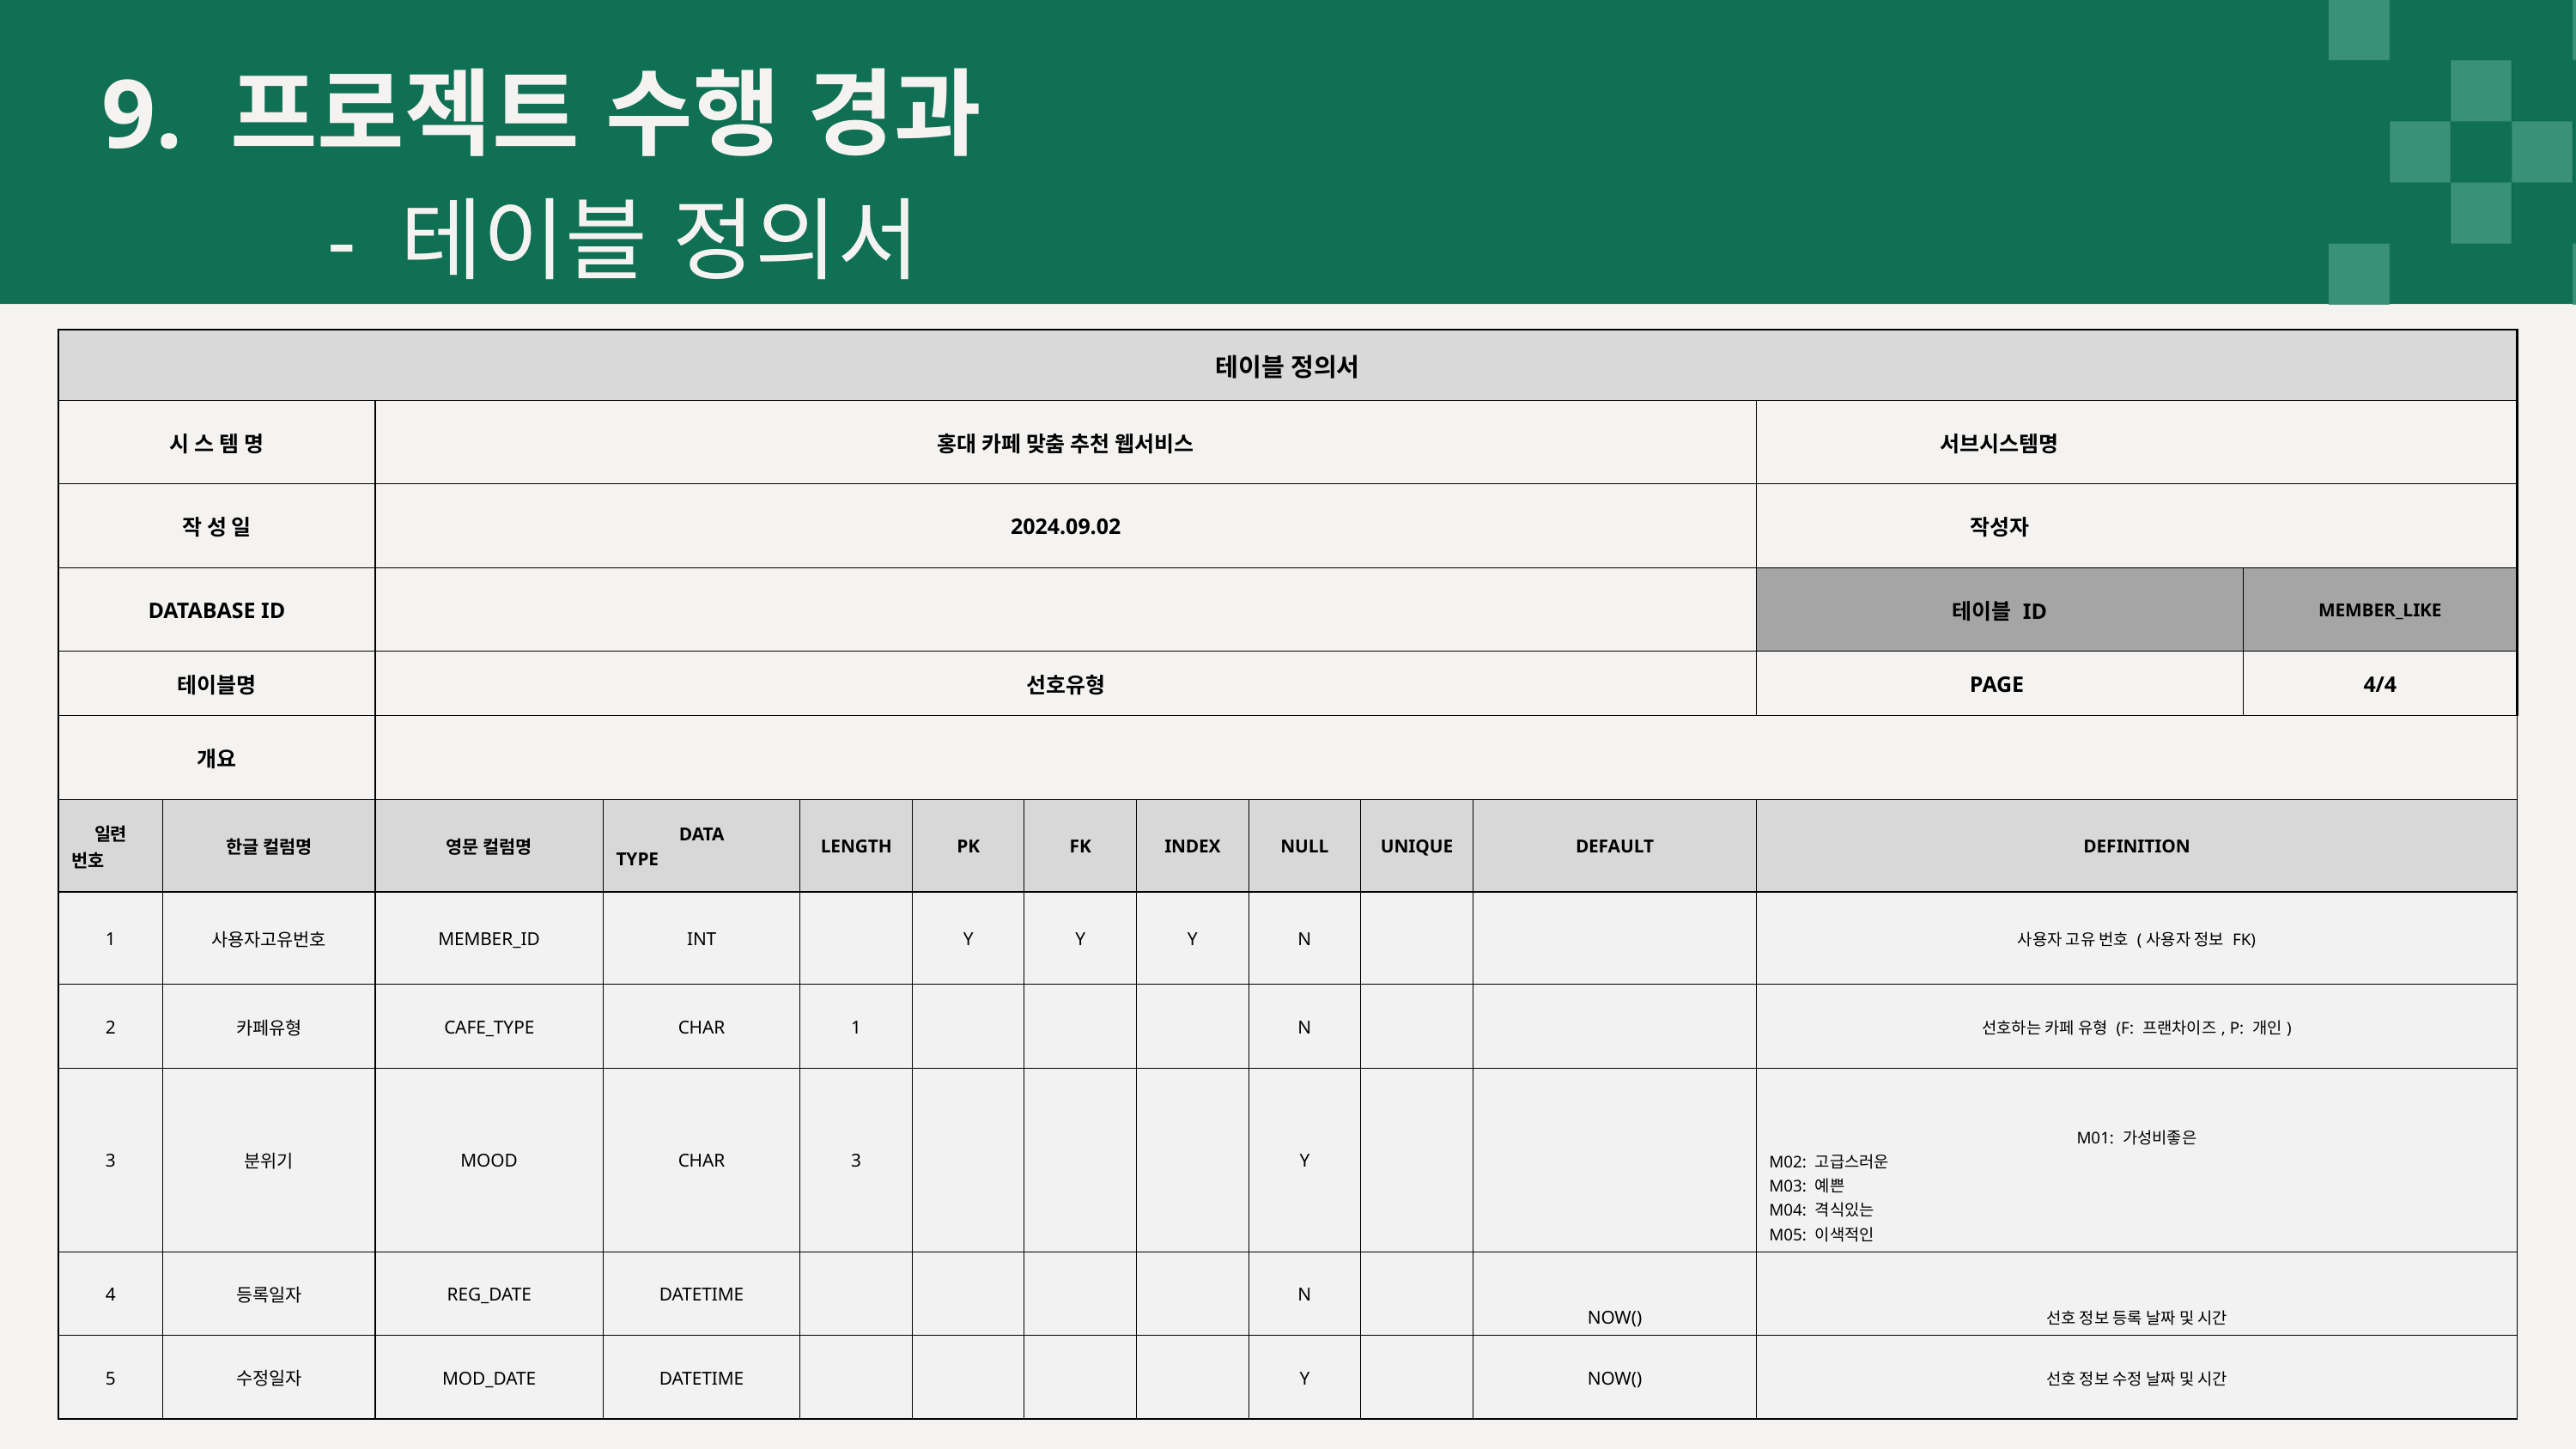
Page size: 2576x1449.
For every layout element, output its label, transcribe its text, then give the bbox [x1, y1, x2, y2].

table_cell [376, 716, 2517, 799]
table_cell 등록일자 [163, 1252, 374, 1335]
table_cell CHAR [604, 1069, 799, 1252]
table_cell MOOD [376, 1069, 603, 1252]
table_cell N [1249, 893, 1360, 984]
table_cell 2024.09.02 [376, 484, 1756, 567]
table_cell 3 [59, 1069, 162, 1252]
table_cell [376, 568, 1756, 651]
table_cell 4/4 [2244, 652, 2516, 715]
table_cell [800, 893, 912, 984]
table_cell 개요 [59, 716, 374, 799]
table_cell [800, 1336, 912, 1418]
table_cell [1361, 1069, 1473, 1252]
table_cell Y [1137, 893, 1249, 984]
table_cell 서브시스템명 [1757, 401, 2243, 483]
table_cell 작 성 일 [59, 484, 374, 567]
table_cell NOW() [1473, 1336, 1756, 1418]
table_cell Y [1024, 893, 1136, 984]
table_cell UNIQUE [1361, 800, 1473, 891]
table_cell 시 스 템 명 [59, 401, 374, 483]
table_cell [800, 1252, 912, 1335]
table_cell [1473, 1069, 1756, 1252]
table_cell Y [913, 893, 1024, 984]
table_cell REG_DATE [376, 1252, 603, 1335]
table_header 테이블 정의서 [59, 330, 2516, 400]
table_cell 카페유형 [163, 985, 374, 1068]
table_cell [1361, 1252, 1473, 1335]
table_cell Y [1249, 1069, 1360, 1252]
table_cell 2 [59, 985, 162, 1068]
table_cell [1137, 1069, 1249, 1252]
table_cell [913, 985, 1024, 1068]
table_cell [1361, 893, 1473, 984]
table_cell MEMBER_LIKE [2244, 568, 2516, 651]
table_cell DATABASE ID [59, 568, 374, 651]
picture [0, 0, 2576, 305]
table_cell [1024, 1069, 1136, 1252]
table_cell PK [913, 800, 1024, 891]
table_cell [913, 1252, 1024, 1335]
table_cell MOD_DATE [376, 1336, 603, 1418]
table_cell [1361, 1336, 1473, 1418]
table_cell 사용자 고유 번호 (사용자 정보 FK) [1757, 893, 2517, 984]
table_cell [1024, 985, 1136, 1068]
table_cell [1473, 985, 1756, 1068]
table_cell PAGE [1757, 652, 2243, 715]
table_cell DEFINITION [1757, 800, 2517, 891]
table_cell 테이블 ID [1757, 568, 2243, 651]
table_cell [1361, 985, 1473, 1068]
table_cell 한글 컬럼명 [163, 800, 374, 891]
table_cell 선호유형 [376, 652, 1756, 715]
table_cell 4 [59, 1252, 162, 1335]
table_cell 1 [59, 893, 162, 984]
table_cell CHAR [604, 985, 799, 1068]
table_cell 1 [800, 985, 912, 1068]
table_cell [1473, 893, 1756, 984]
table_cell DEFAULT [1473, 800, 1756, 891]
table_cell 분위기 [163, 1069, 374, 1252]
table_cell 영문 컬럼명 [376, 800, 603, 891]
table_cell [1024, 1336, 1136, 1418]
table_cell DATA TYPE [604, 800, 799, 891]
table_cell 선호 정보 등록 날짜 및 시간 [1757, 1252, 2517, 1335]
table_cell 테이블명 [59, 652, 374, 715]
table_cell 홍대 카페 맞춤 추천 웹서비스 [376, 401, 1756, 483]
table_cell [913, 1336, 1024, 1418]
table_cell NULL [1249, 800, 1360, 891]
table_cell 수정일자 [163, 1336, 374, 1418]
table_cell M01: 가성비좋은 M02: 고급스러운 M03: 예쁜 M04: 격식있는 M05: 이색적인 [1757, 1069, 2517, 1252]
table_cell NOW() [1473, 1252, 1756, 1335]
table_cell DATETIME [604, 1252, 799, 1335]
table_cell N [1249, 1252, 1360, 1335]
table_cell [1024, 1252, 1136, 1335]
table_cell 5 [59, 1336, 162, 1418]
table_cell LENGTH [800, 800, 912, 891]
table_cell N [1249, 985, 1360, 1068]
table_cell [913, 1069, 1024, 1252]
table_cell [1137, 985, 1249, 1068]
table_cell CAFE_TYPE [376, 985, 603, 1068]
table_cell 작성자 [1757, 484, 2243, 567]
table_cell [2243, 484, 2516, 567]
table_cell [1137, 1252, 1249, 1335]
table_cell MEMBER_ID [376, 893, 603, 984]
table_cell 3 [800, 1069, 912, 1252]
table_cell [1137, 1336, 1249, 1418]
table_cell 일련 번호 [59, 800, 162, 891]
table_cell INT [604, 893, 799, 984]
table_cell [2243, 401, 2516, 483]
table_cell INDEX [1137, 800, 1249, 891]
table_cell 선호하는 카페 유형 (F: 프랜차이즈, P: 개인) [1757, 985, 2517, 1068]
table_cell 선호 정보 수정 날짜 및 시간 [1757, 1336, 2517, 1418]
table_cell FK [1024, 800, 1136, 891]
table_cell 사용자고유번호 [163, 893, 374, 984]
table_cell Y [1249, 1336, 1360, 1418]
table_cell DATETIME [604, 1336, 799, 1418]
